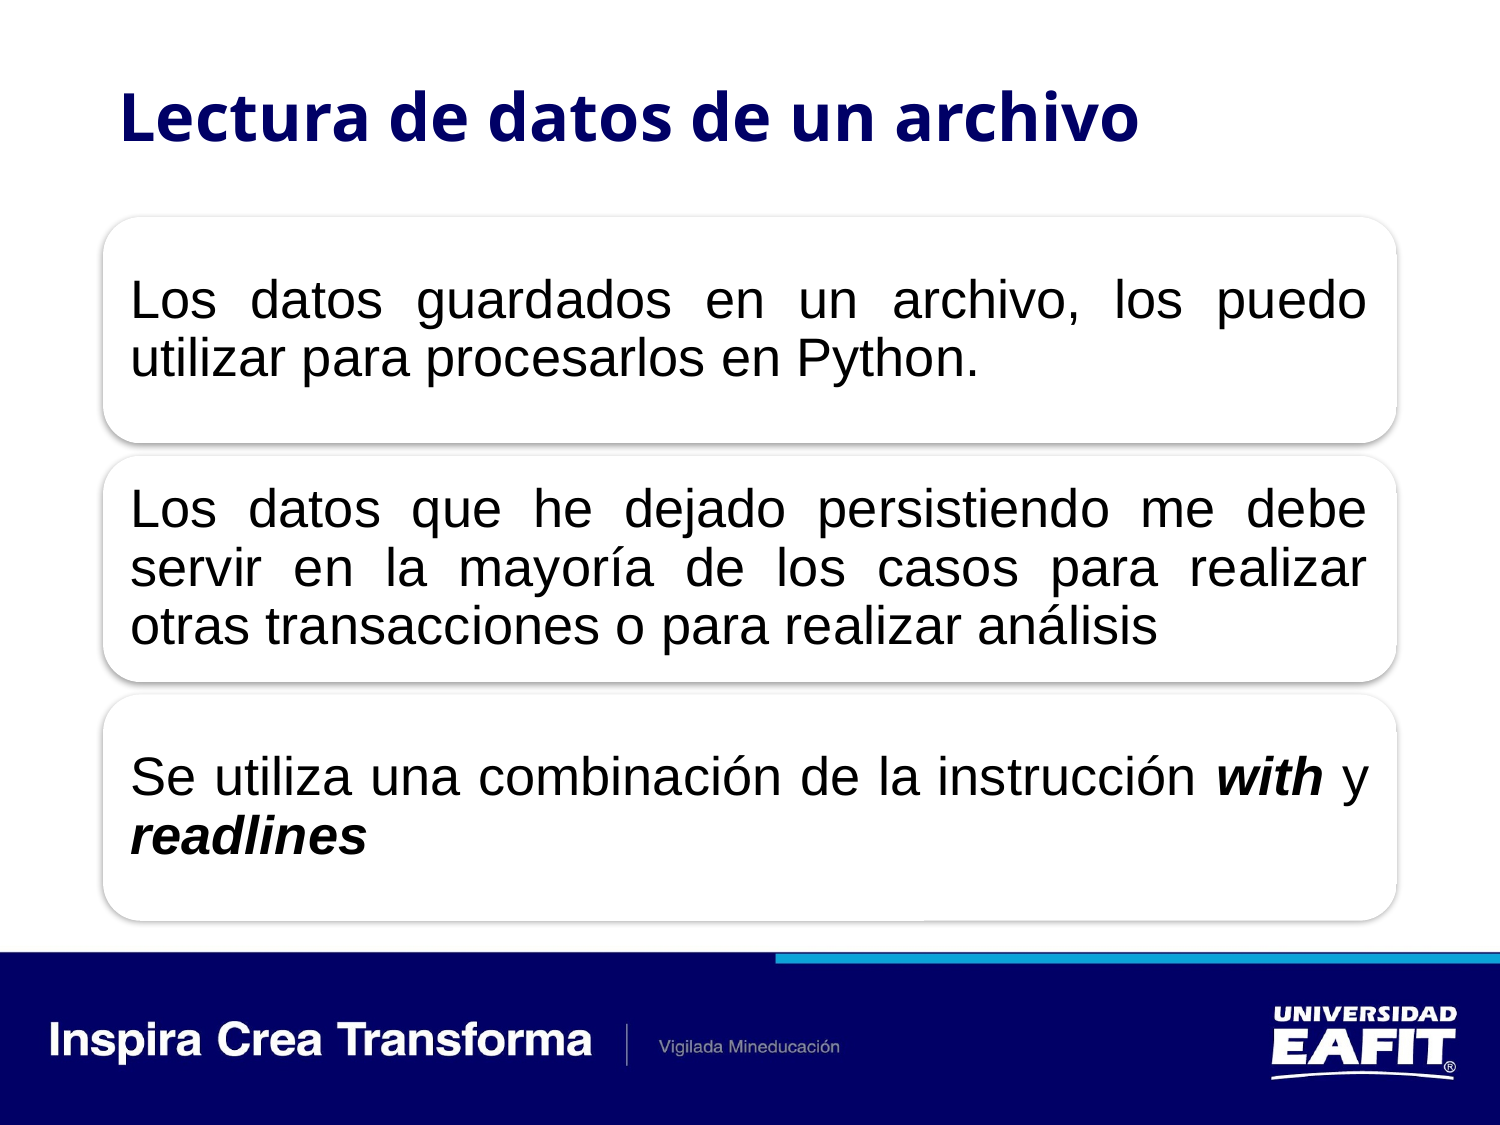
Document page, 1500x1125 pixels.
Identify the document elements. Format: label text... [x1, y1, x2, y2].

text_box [102, 216, 1398, 922]
picture [0, 0, 1500, 1125]
title Lectura de datos de un archivo [103, 59, 1397, 181]
